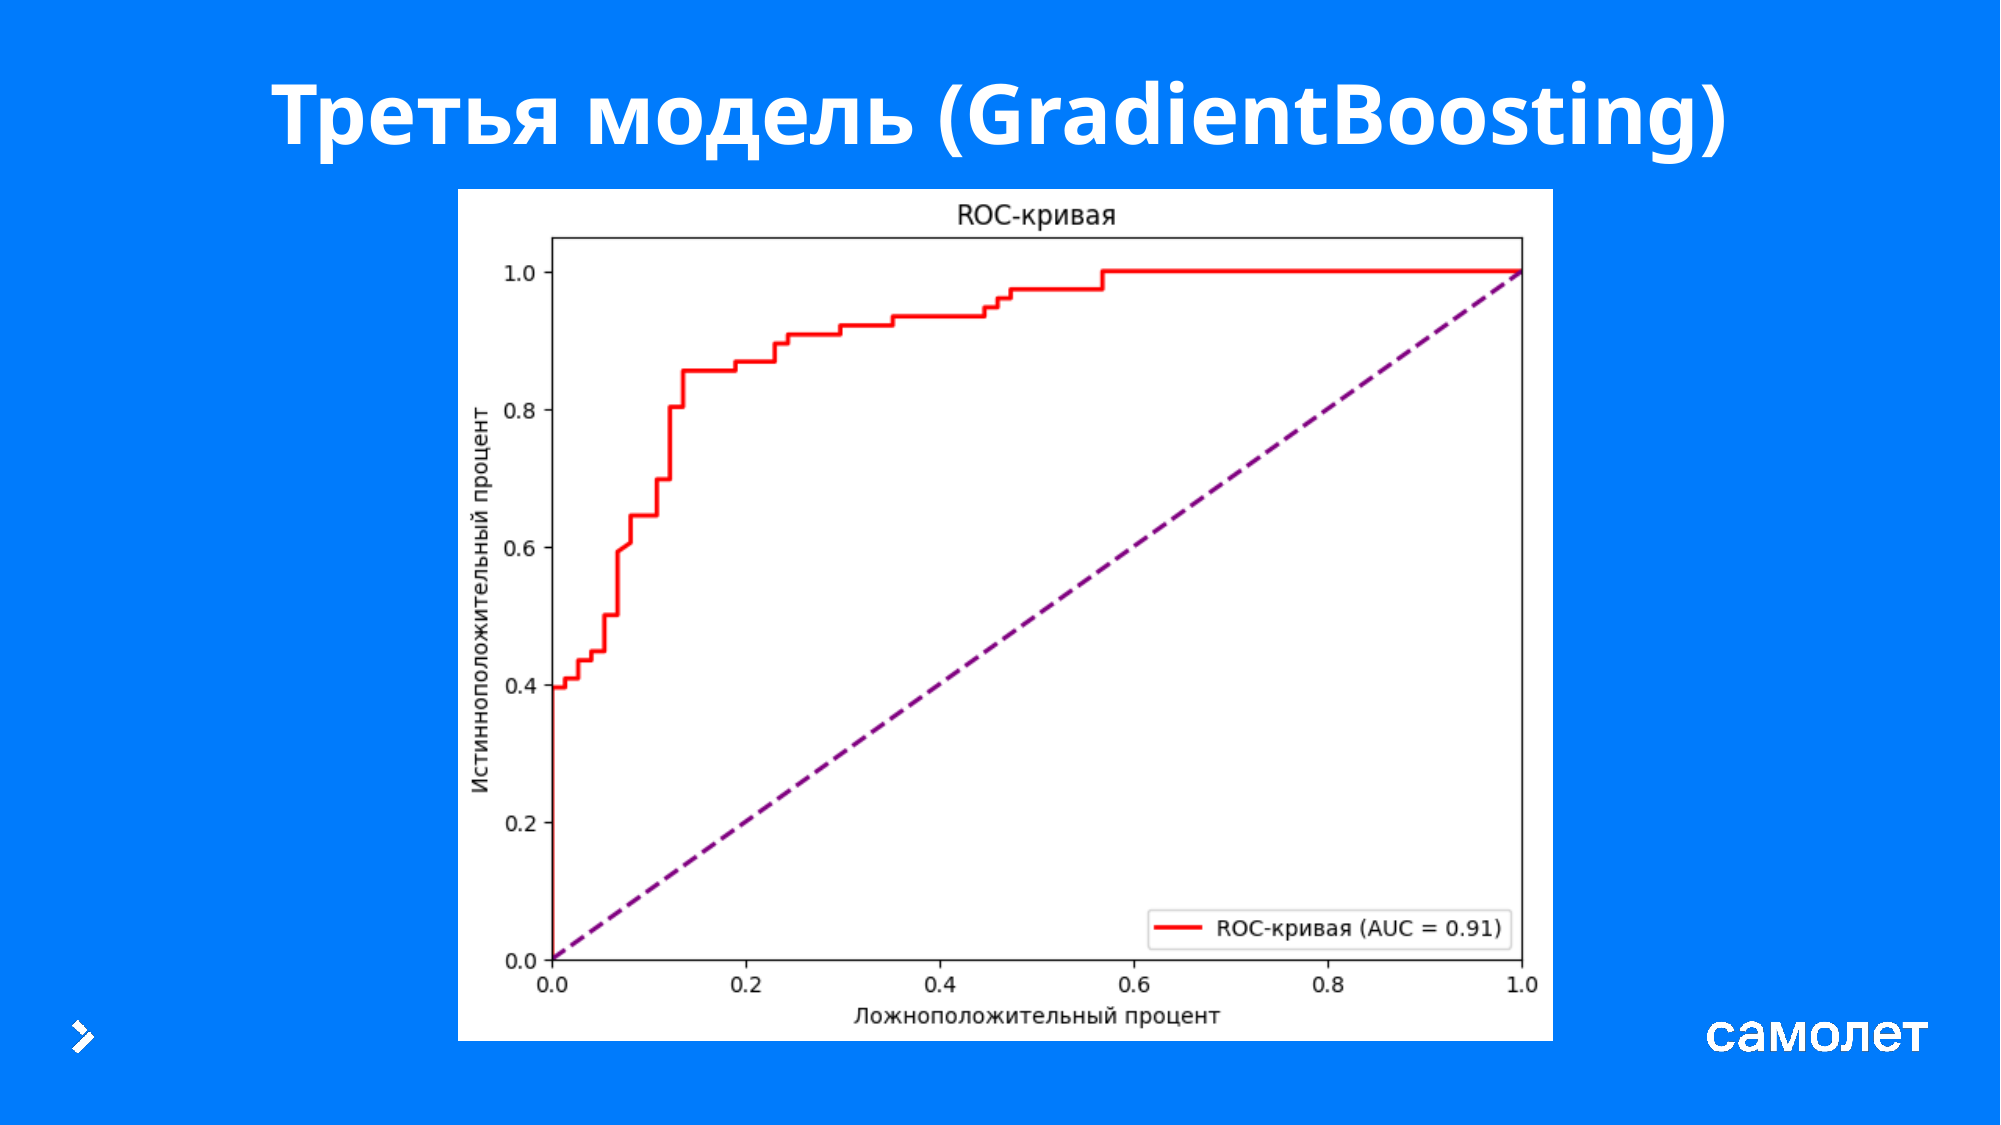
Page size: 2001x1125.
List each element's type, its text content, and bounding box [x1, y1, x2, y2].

picture [72, 1020, 94, 1053]
picture [458, 189, 1553, 1042]
title Третья модель (GradientBoosting) [72, 71, 1928, 180]
picture [1707, 1021, 1928, 1052]
